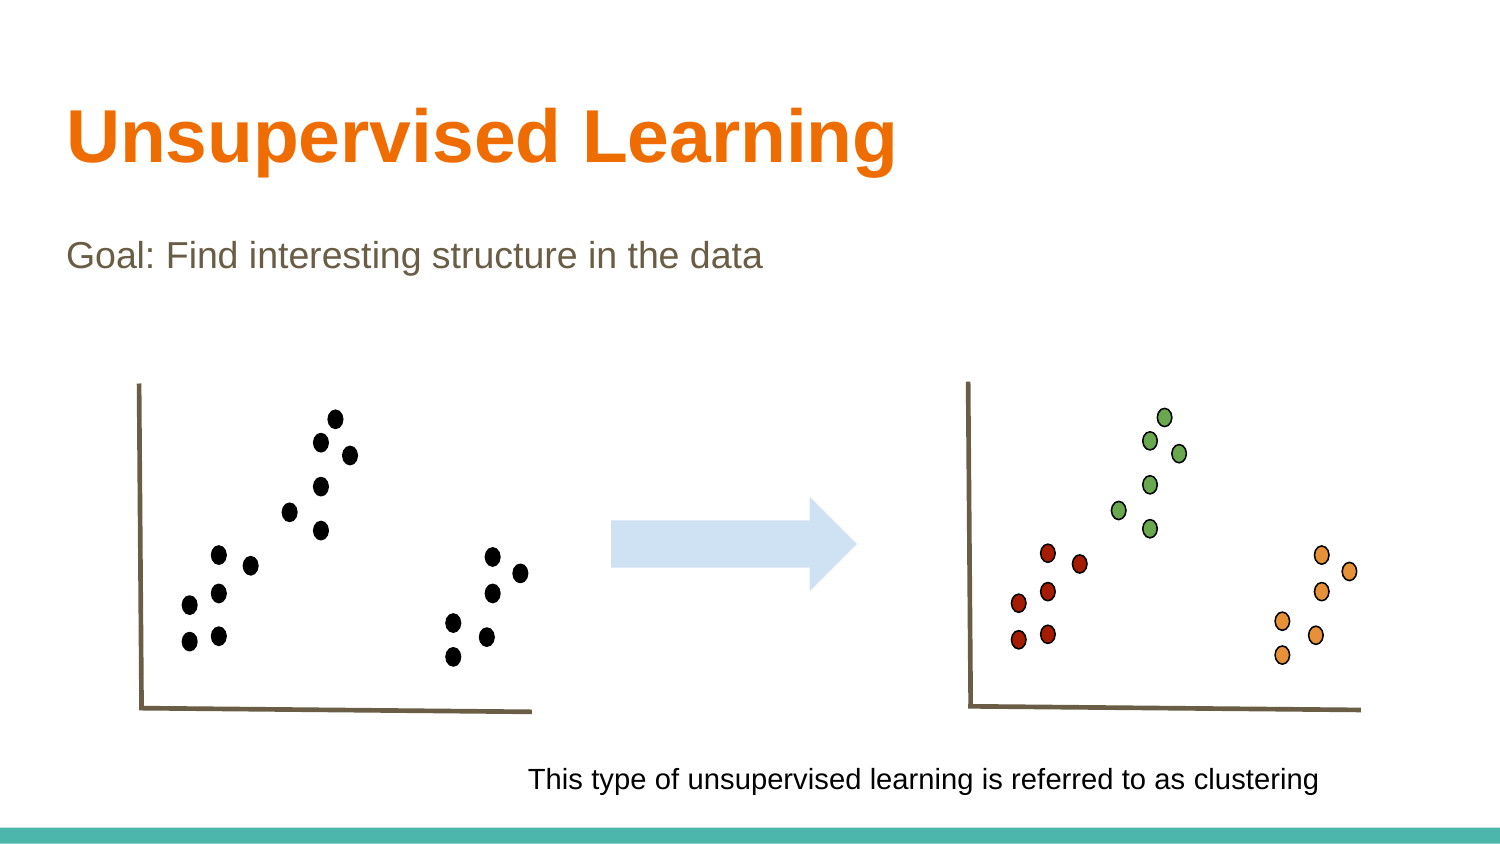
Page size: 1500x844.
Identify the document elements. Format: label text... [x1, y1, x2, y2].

text_box [1040, 544, 1056, 563]
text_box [967, 706, 1362, 711]
text_box [1308, 626, 1324, 645]
title Unsupervised Learning [51, 72, 1449, 189]
text_box [313, 521, 329, 540]
text_box [1275, 645, 1290, 665]
text_box [211, 545, 227, 565]
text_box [138, 383, 142, 707]
text_box [485, 584, 500, 603]
text_box [445, 647, 461, 667]
text_box [1142, 519, 1158, 538]
text_box [342, 446, 358, 465]
text_box [1275, 612, 1290, 631]
text_box [211, 627, 227, 646]
text_box [611, 496, 857, 592]
text_box [313, 433, 329, 452]
text_box [1314, 582, 1330, 601]
text_box [513, 564, 528, 583]
text_box [243, 556, 258, 575]
text_box [1040, 625, 1056, 644]
text_box [1314, 545, 1330, 565]
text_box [138, 707, 532, 713]
text_box [1040, 582, 1056, 601]
list Goal: Find interesting structure in the data [51, 209, 1449, 305]
text_box [328, 410, 343, 429]
text_box [182, 595, 197, 615]
text_box [445, 613, 461, 633]
text_box [1157, 408, 1172, 427]
text_box [1011, 594, 1027, 613]
text_box [1011, 630, 1027, 649]
text_box [211, 584, 227, 603]
text_box This type of unsupervised learning is referred to as clustering [512, 745, 1449, 806]
text_box [1072, 554, 1088, 574]
text_box [313, 477, 329, 496]
text_box [1171, 444, 1187, 463]
text_box [1342, 562, 1357, 581]
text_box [967, 381, 971, 705]
text_box [182, 632, 197, 651]
text_box [1142, 431, 1158, 451]
text_box [1111, 501, 1127, 520]
text_box [1142, 475, 1158, 494]
text_box [479, 627, 495, 647]
text_box [485, 547, 500, 567]
text_box [282, 503, 297, 522]
